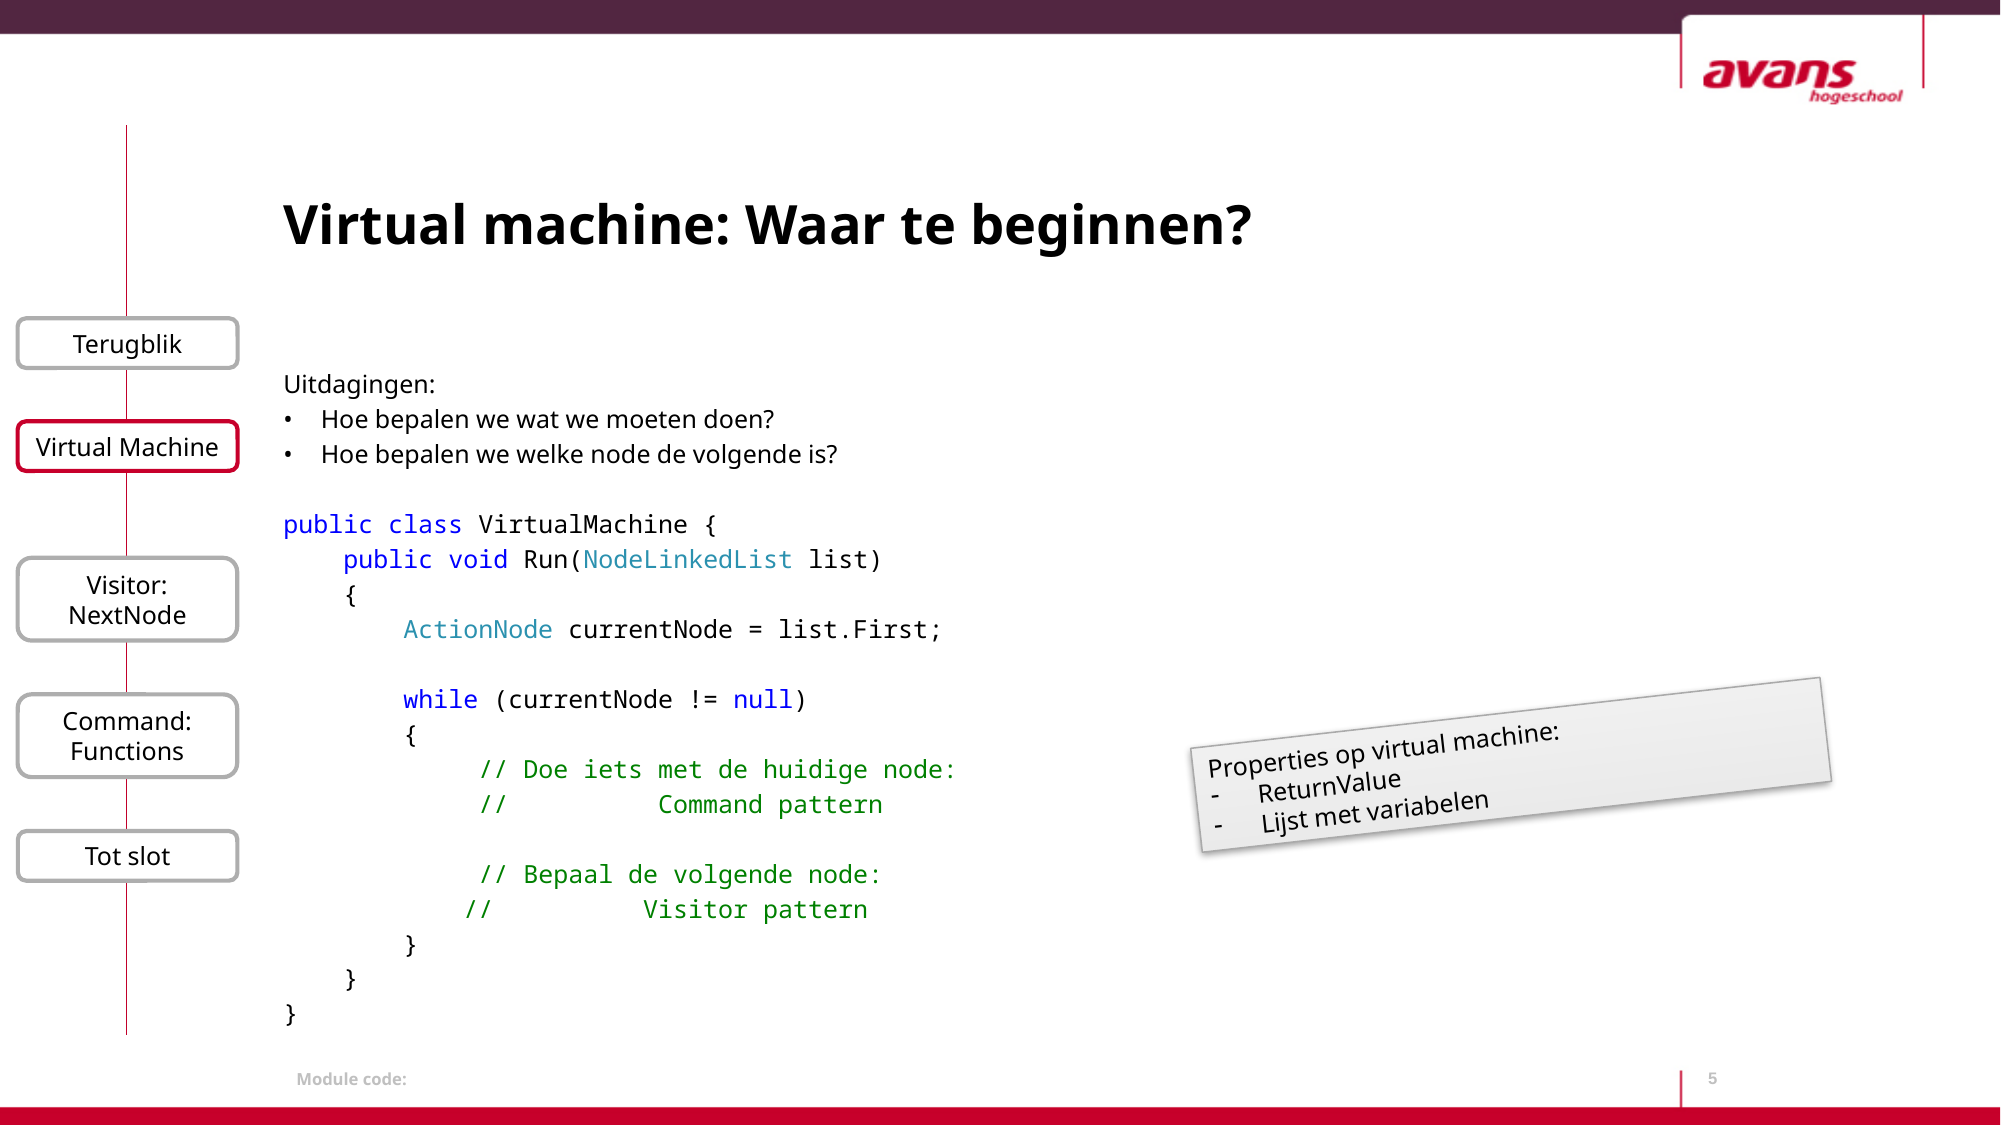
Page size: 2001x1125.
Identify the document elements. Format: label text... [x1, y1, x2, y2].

picture [0, 0, 2001, 1125]
text_box Properties op virtual machine: ReturnValue Lijst met variabelen [1189, 676, 1833, 853]
text_box Visitor: NextNode [130, 555, 240, 643]
title Virtual machine: Waar te beginnen? [268, 182, 1752, 329]
text_box Command: Functions [130, 692, 240, 780]
slide_number 5 [1692, 1060, 1893, 1103]
text_box Tot slot [130, 828, 240, 883]
text_box Virtual Machine [130, 419, 240, 473]
text_box Terugblik [15, 316, 121, 371]
text_box Virtual Machine [15, 419, 121, 474]
text_box Visitor: NextNode [15, 555, 121, 643]
text_box Tot slot [15, 828, 121, 883]
text_box Command: Functions [15, 692, 121, 780]
text_box Terugblik [130, 316, 240, 370]
list Uitdagingen: Hoe bepalen we wat we moeten doen? Hoe bepalen we welke node de volgende is? public class VirtualMachine { public void Run(NodeLinkedList list) { ActionNode currentNode = list.First; while (currentNode != null) { // Doe iets met de huidige node: // Command pattern // Bepaal de volgende node: // Visitor pattern } } } [268, 360, 1752, 964]
